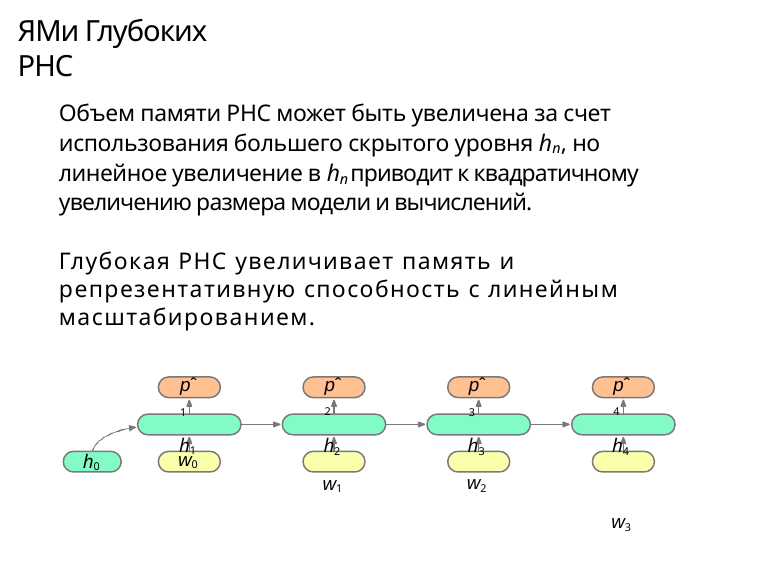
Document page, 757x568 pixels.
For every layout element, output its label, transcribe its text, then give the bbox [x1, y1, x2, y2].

text_box h0 [80, 447, 104, 473]
text_box [200, 414, 241, 435]
text_box [571, 414, 609, 435]
text_box pˆ2 h2 w1 [320, 370, 346, 495]
text_box [346, 414, 386, 435]
text_box [346, 451, 366, 472]
text_box pˆ3 h3 w2 [464, 370, 491, 495]
text_box [592, 451, 609, 472]
text_box [491, 451, 510, 472]
text_box [200, 376, 221, 398]
text_box [346, 376, 366, 398]
text_box [282, 414, 320, 435]
text_box [91, 425, 136, 453]
text_box Объем памяти РНС может быть увеличена за счет использования большего скрытого уровня hn, но линейное увеличение в hn приводит к квадратичному увеличению размера модели и вычислений. Глубокая РНС увеличивает память и репрезентативную способность с линейным масштабированием. [56, 96, 692, 330]
text_box [635, 414, 676, 435]
text_box [158, 376, 177, 398]
text_box pˆ4 h4 w3 [609, 370, 635, 534]
title ЯМи Глубоких РНС [15, 9, 254, 108]
text_box [491, 414, 531, 435]
text_box [158, 451, 221, 472]
text_box [635, 451, 655, 472]
text_box [63, 451, 80, 472]
text_box [427, 414, 464, 435]
text_box [447, 376, 464, 398]
text_box w0 [176, 445, 202, 471]
text_box [303, 451, 320, 472]
text_box [104, 453, 122, 472]
text_box [592, 376, 609, 398]
text_box [447, 451, 464, 472]
text_box [137, 414, 177, 435]
text_box [635, 376, 655, 398]
text_box [303, 376, 320, 398]
text_box [491, 376, 510, 398]
text_box pˆ1 h1 [177, 370, 200, 457]
